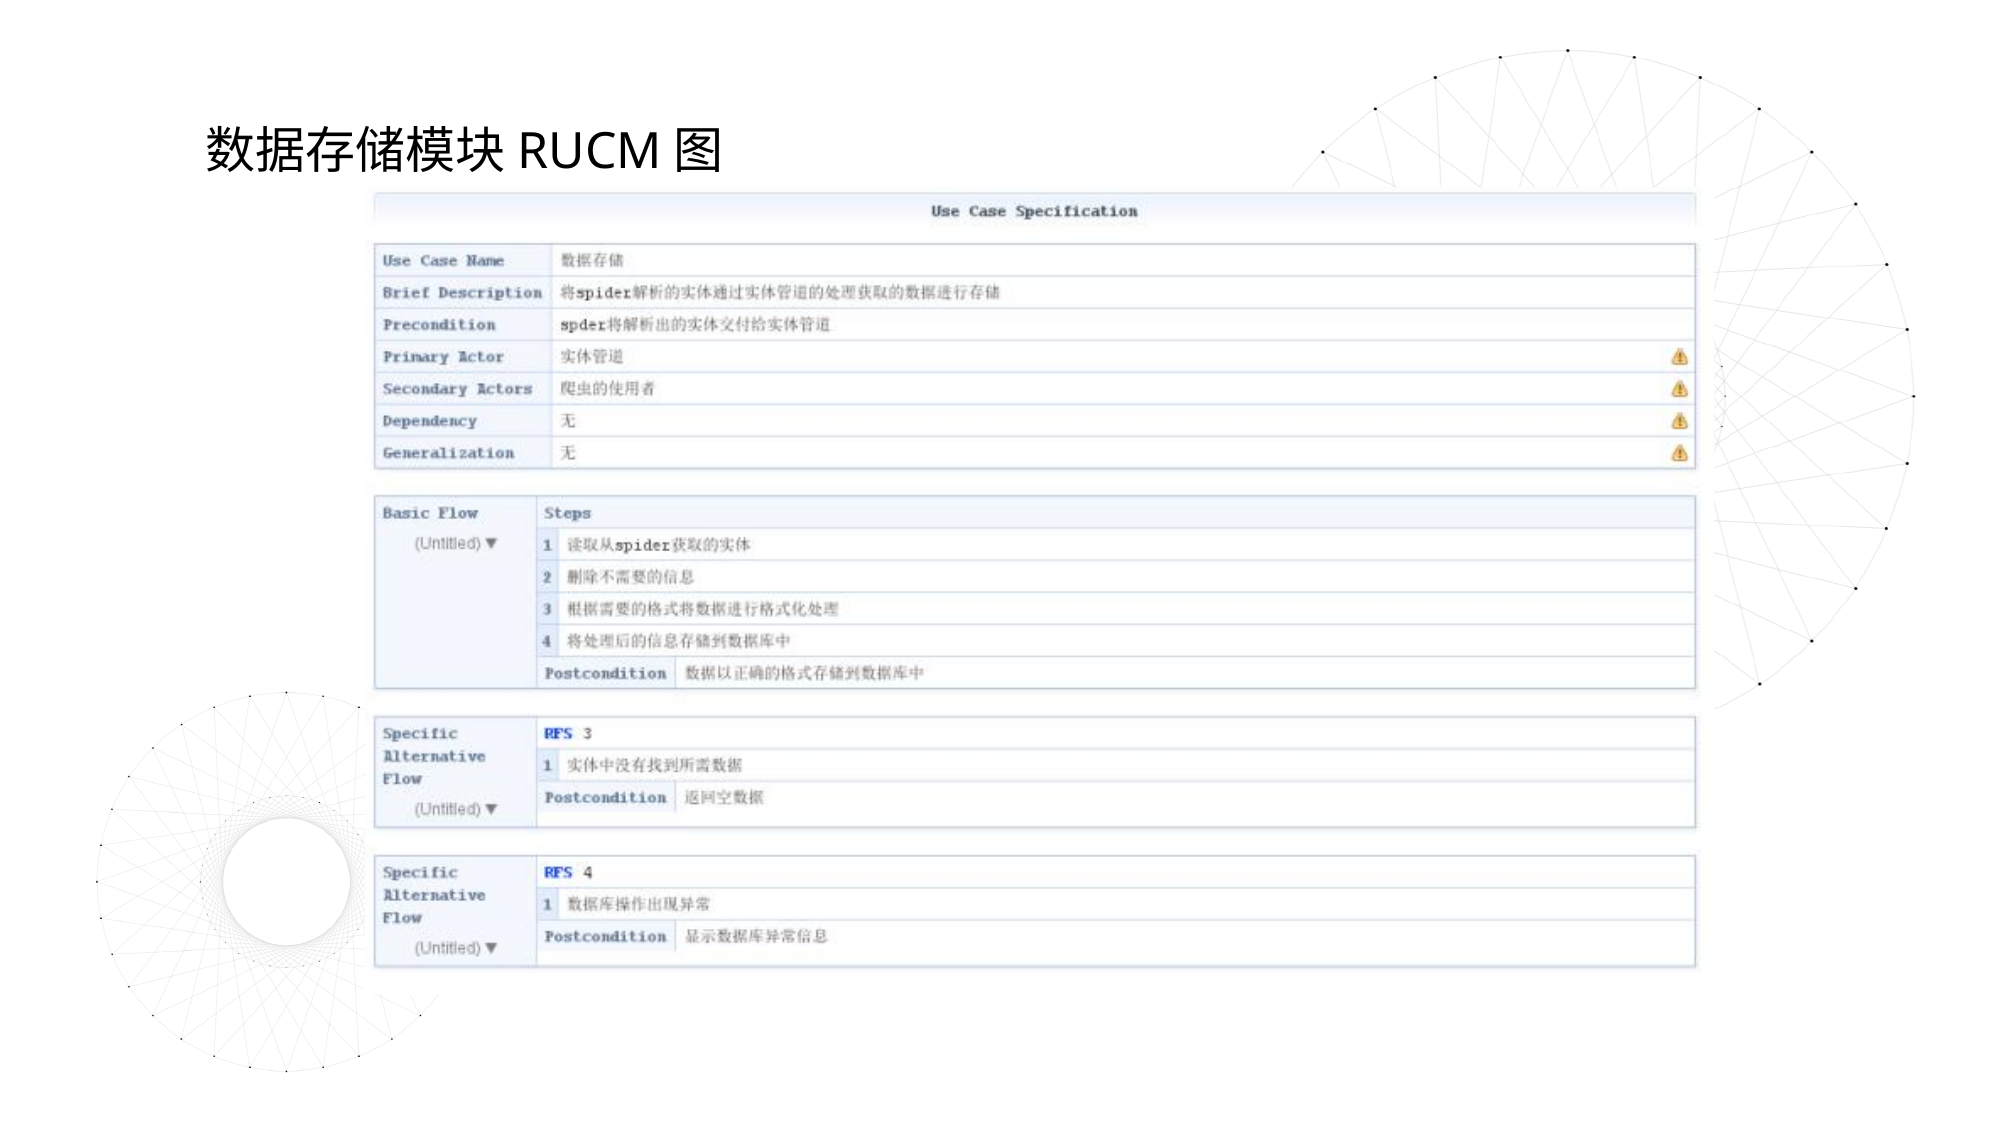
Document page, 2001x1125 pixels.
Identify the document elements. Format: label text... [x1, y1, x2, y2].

picture [1348, 33, 1798, 111]
text_box 数据存储模块RUCM图 [190, 111, 1807, 186]
picture [91, 119, 1936, 1080]
